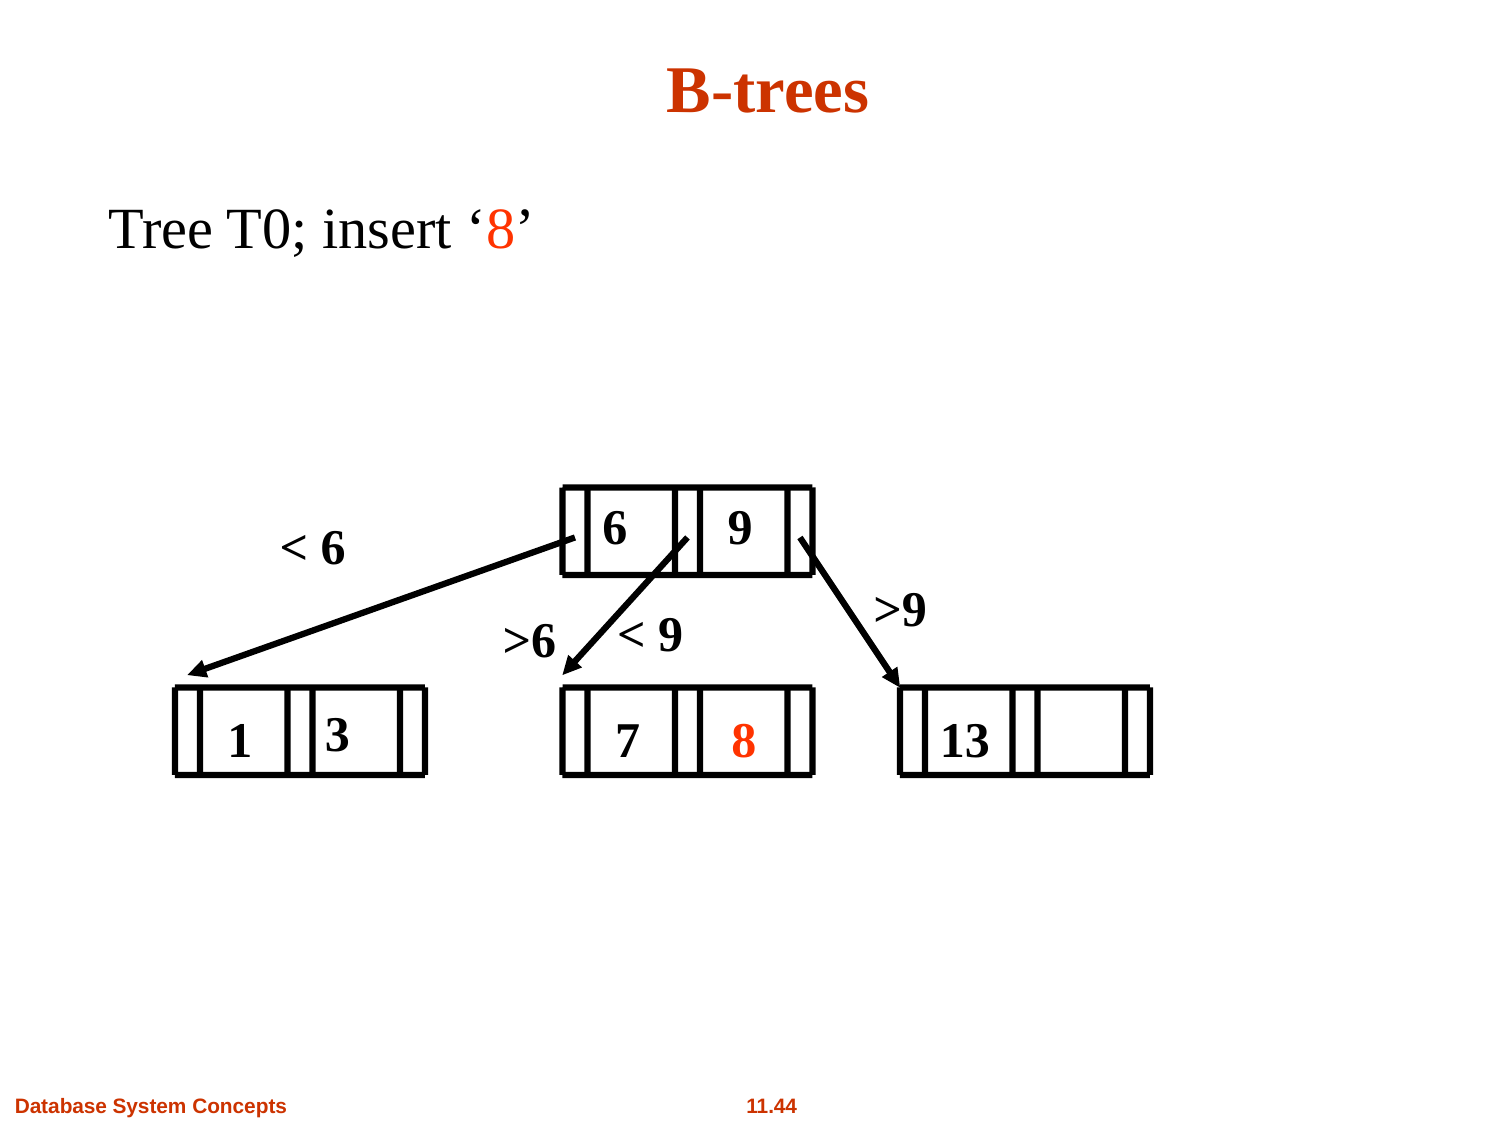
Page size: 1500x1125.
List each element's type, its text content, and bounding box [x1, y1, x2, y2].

text_box < 6 [264, 506, 361, 582]
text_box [899, 687, 1151, 776]
text_box [187, 543, 557, 677]
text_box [562, 687, 813, 776]
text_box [174, 687, 426, 776]
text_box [562, 487, 813, 576]
title B-trees [105, 33, 1431, 134]
text_box [870, 644, 900, 687]
list Tree T0; insert ‘8’ [93, 182, 1382, 302]
text_box >9 [858, 569, 942, 644]
text_box < 9 [602, 594, 698, 669]
text_box >6 [487, 599, 572, 675]
